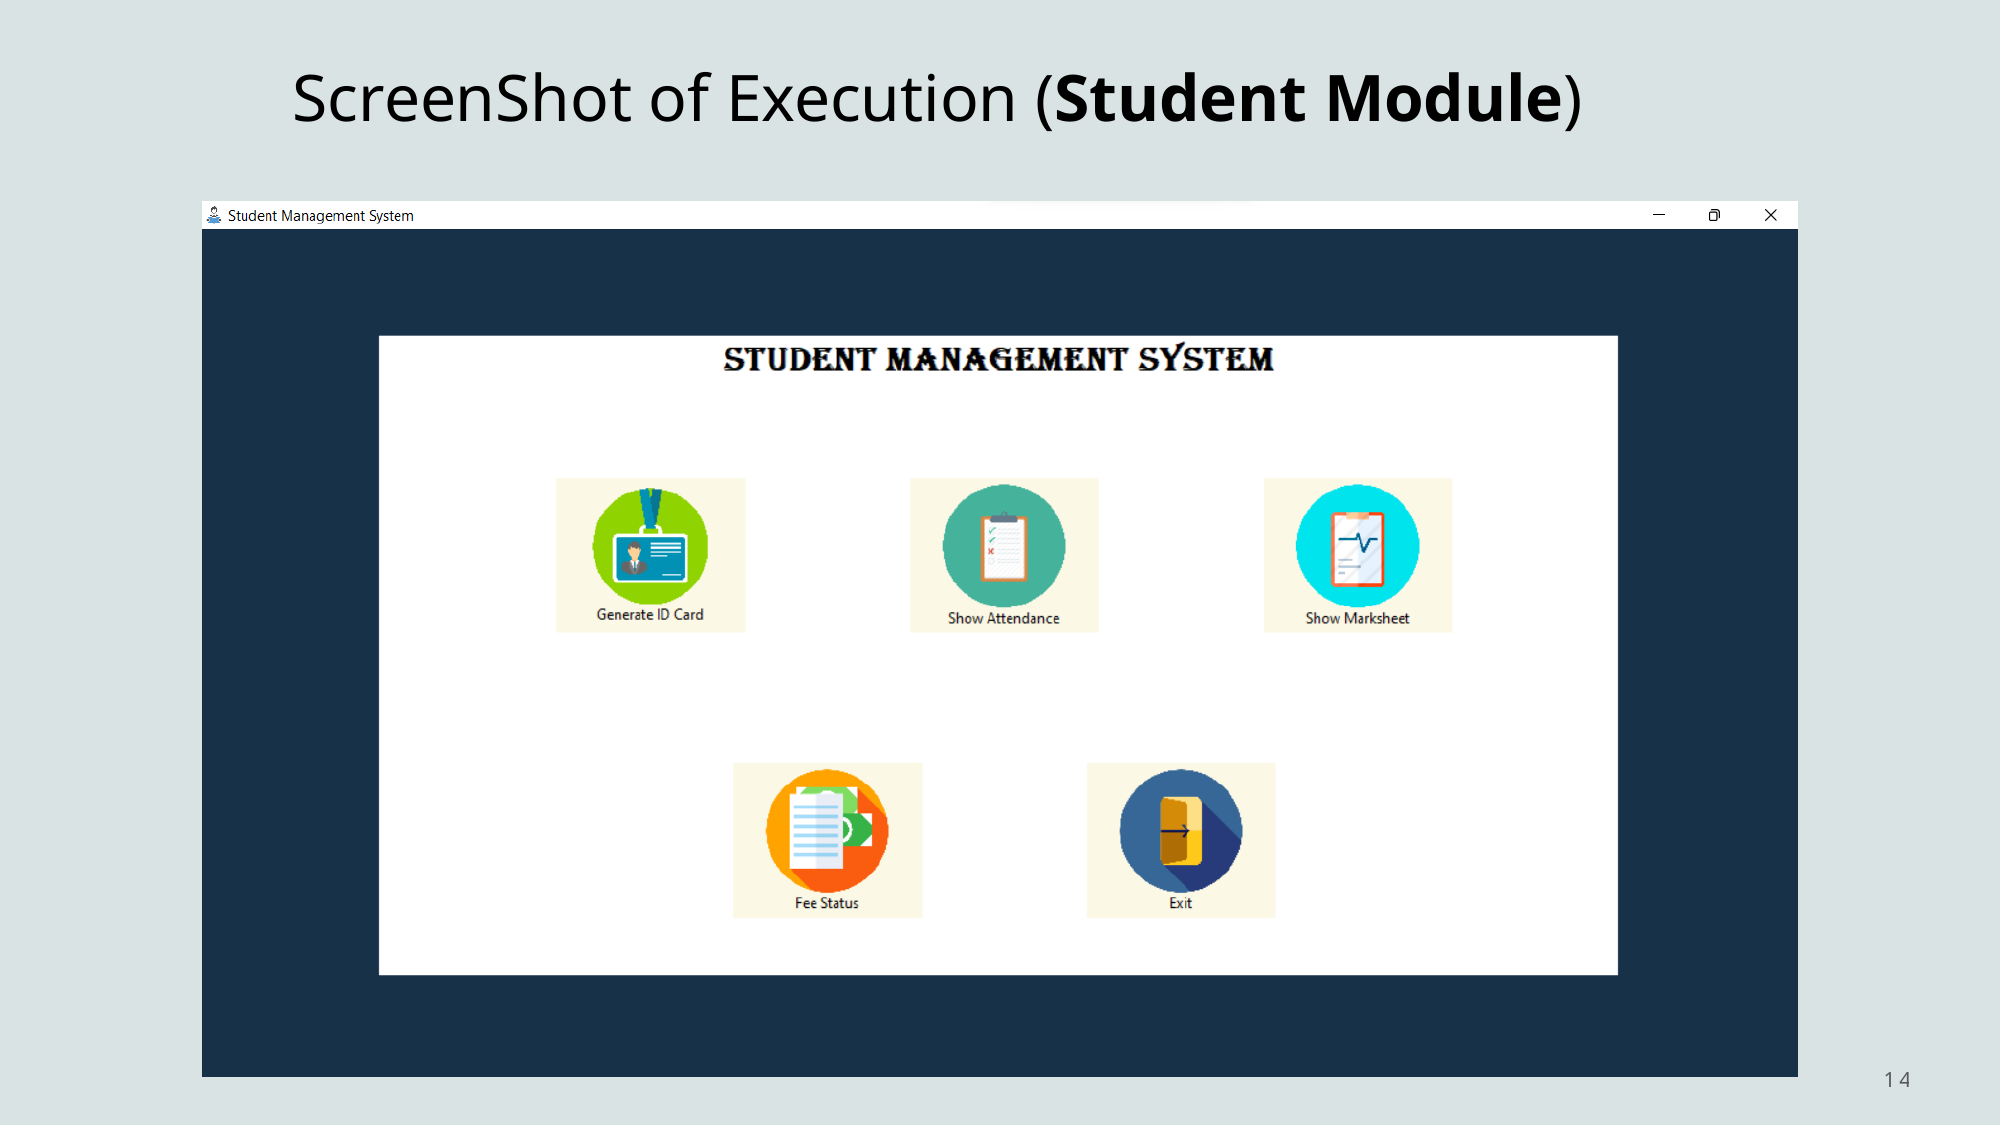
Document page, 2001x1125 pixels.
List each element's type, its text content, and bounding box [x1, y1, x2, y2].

picture [202, 201, 1798, 1077]
title ScreenShot of Execution (Student Module) [162, 48, 1838, 142]
slide_number 14 [1637, 1042, 1927, 1119]
